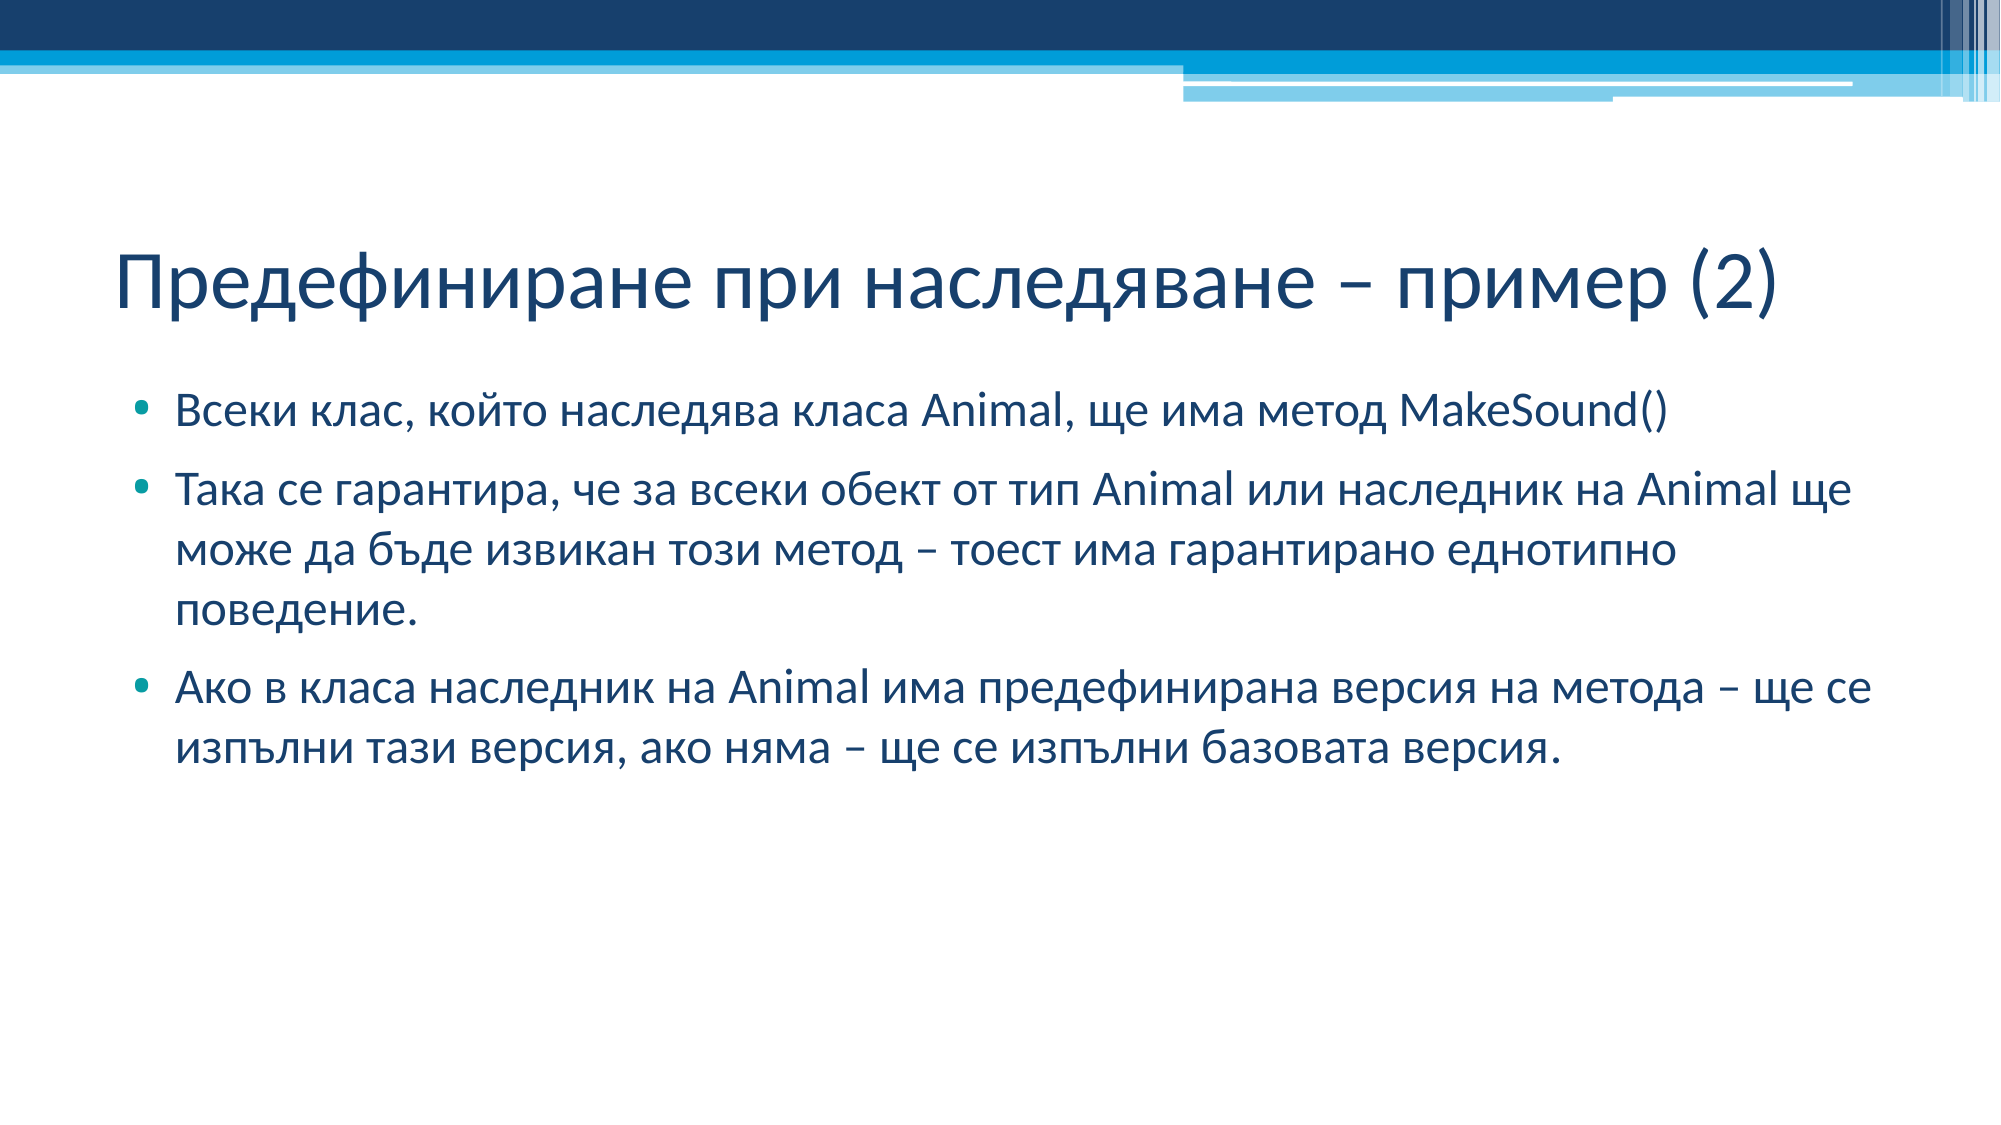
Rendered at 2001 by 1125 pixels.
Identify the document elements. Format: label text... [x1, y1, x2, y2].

list Всеки клас, който наследява класа Animal, ще има метод MakeSound() Така се гарантира, че за всеки обект от тип Animal или наследник на Animal ще може да бъде извикан този метод – тоест има гарантирано еднотипно поведение. Ако в класа наследник на Animal има предефинирана версия на метода – ще се изпълни тази версия, ако няма – ще се изпълни базовата версия. [99, 368, 1900, 1079]
title Предефиниране при наследяване – пример (2) [99, 187, 1900, 363]
